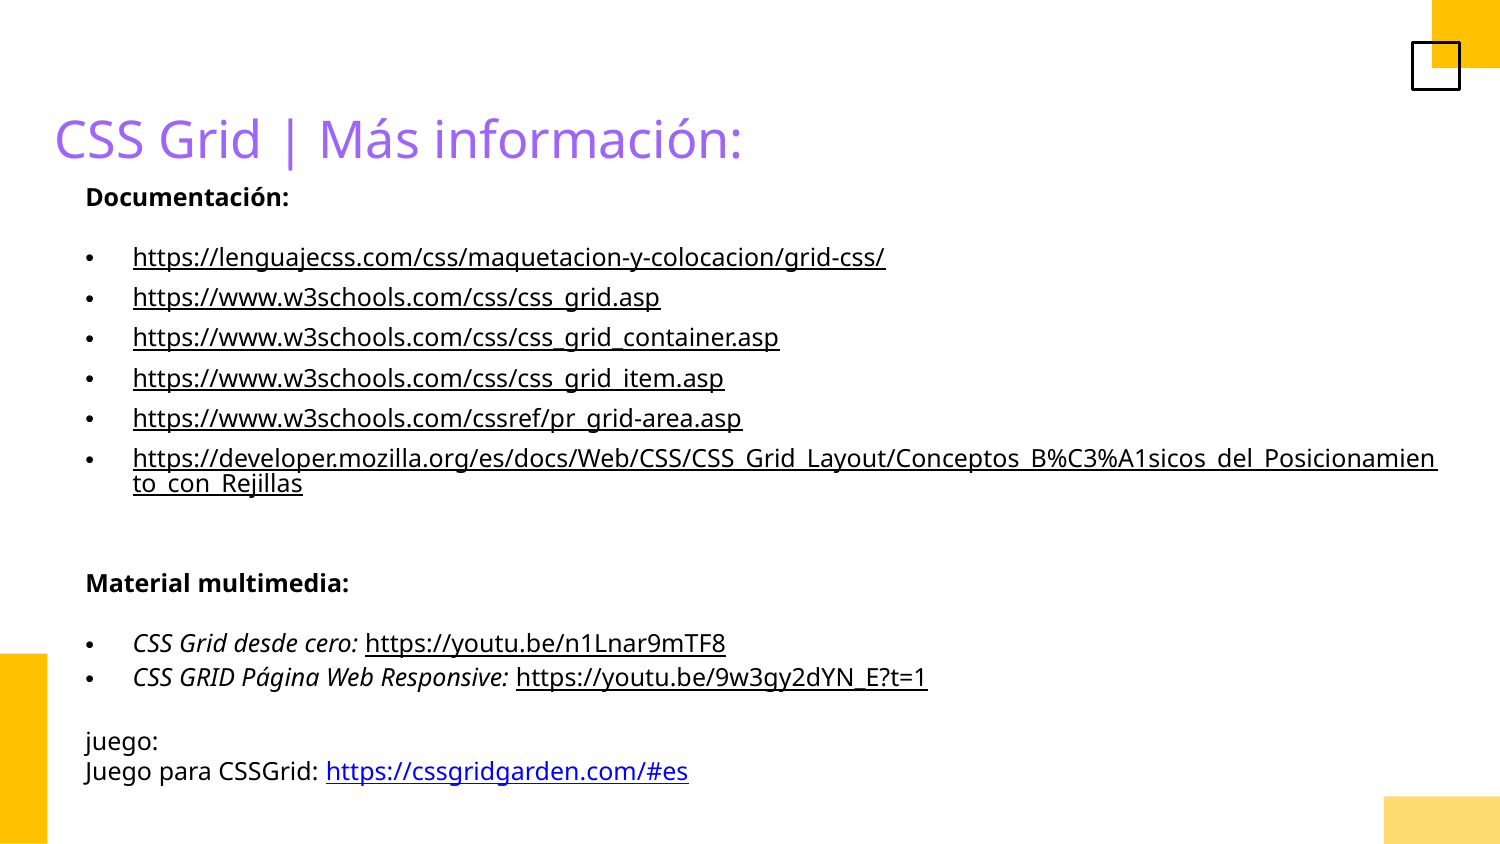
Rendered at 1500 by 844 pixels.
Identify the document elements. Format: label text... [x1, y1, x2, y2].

text_box Documentación: https://lenguajecss.com/css/maquetacion-y-colocacion/grid-css/ https://www.w3schools.com/css/css_grid.asp https://www.w3schools.com/css/css_grid_container.asp https://www.w3schools.com/css/css_grid_item.asp https://www.w3schools.com/cssref/pr_grid-area.asp https://developer.mozilla.org/es/docs/Web/CSS/CSS_Grid_Layout/Conceptos_B%C3%A1sicos_del_Posicionamiento_con_Rejillas Material multimedia: CSS Grid desde cero: https://youtu.be/n1Lnar9mTF8 CSS GRID Página Web Responsive: https://youtu.be/9w3gy2dYN_E?t=1 juego: Juego para CSSGrid: https://cssgridgarden.com/#es [70, 166, 1460, 223]
text_box CSS Grid | Más información: [40, 91, 1460, 186]
